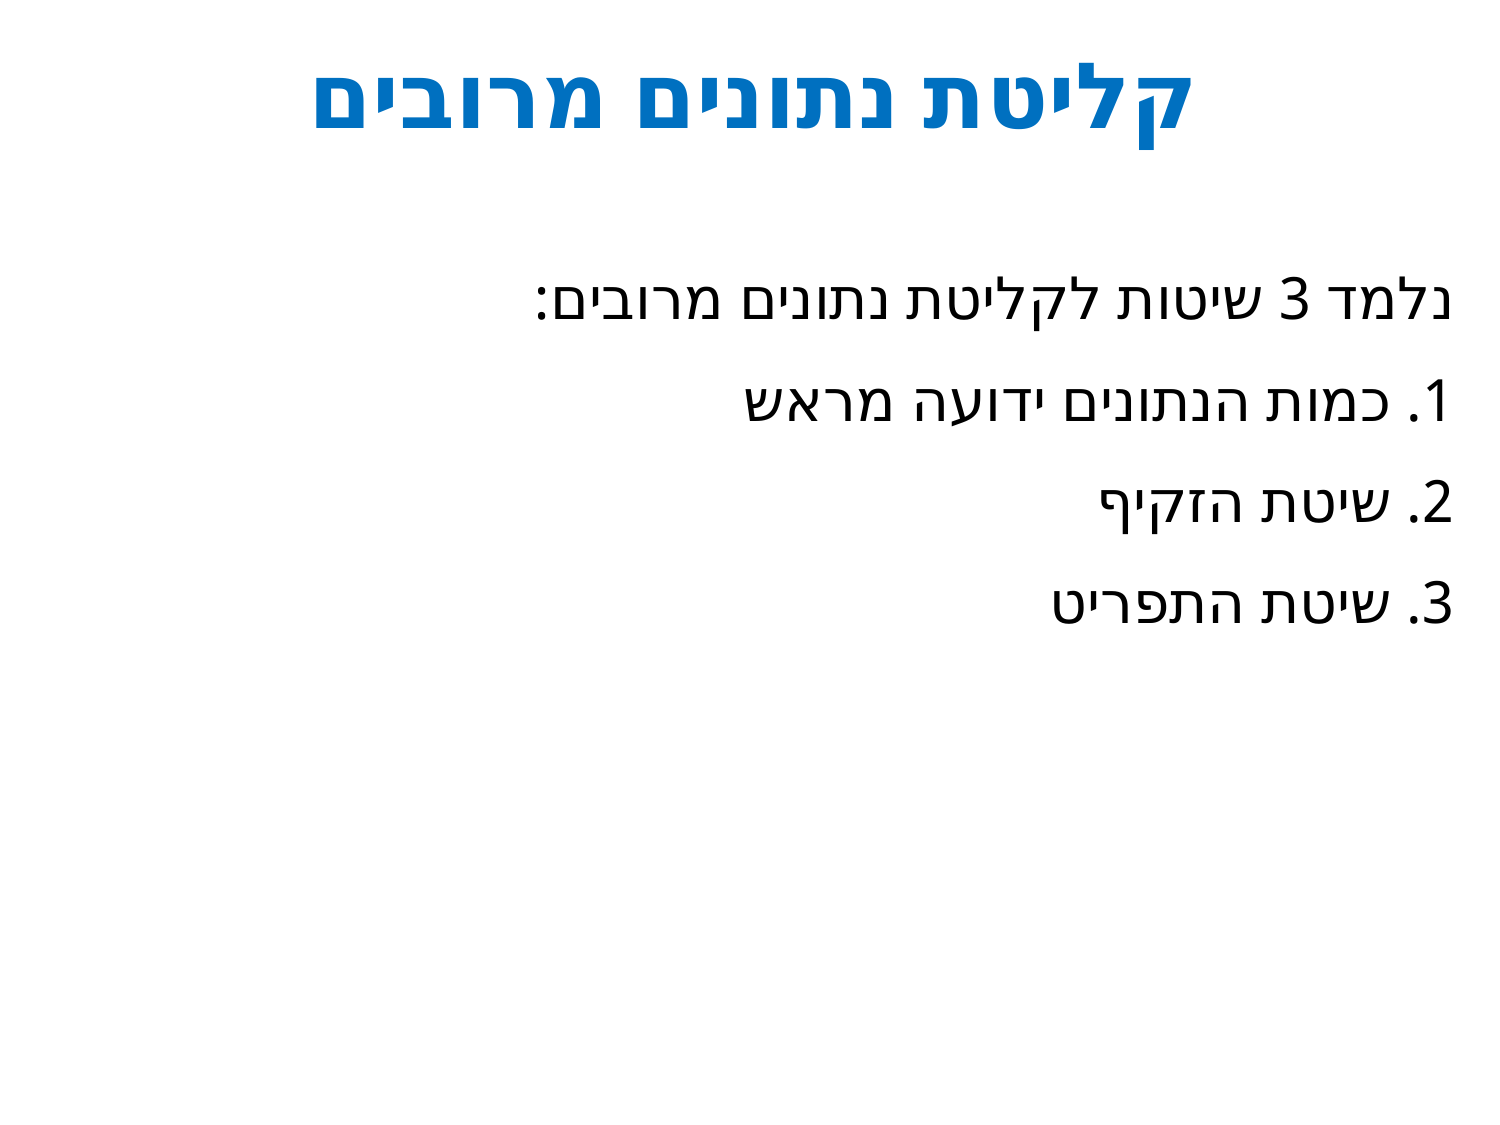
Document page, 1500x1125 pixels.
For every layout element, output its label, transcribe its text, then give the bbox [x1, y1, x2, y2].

title קליטת נתונים מרובים [34, 0, 1474, 192]
text_box נלמד 3 שיטות לקליטת נתונים מרובים: 1. כמות הנתונים ידועה מראש 2. שיטת הזקיף 3. שיטת התפריט [30, 243, 1469, 643]
